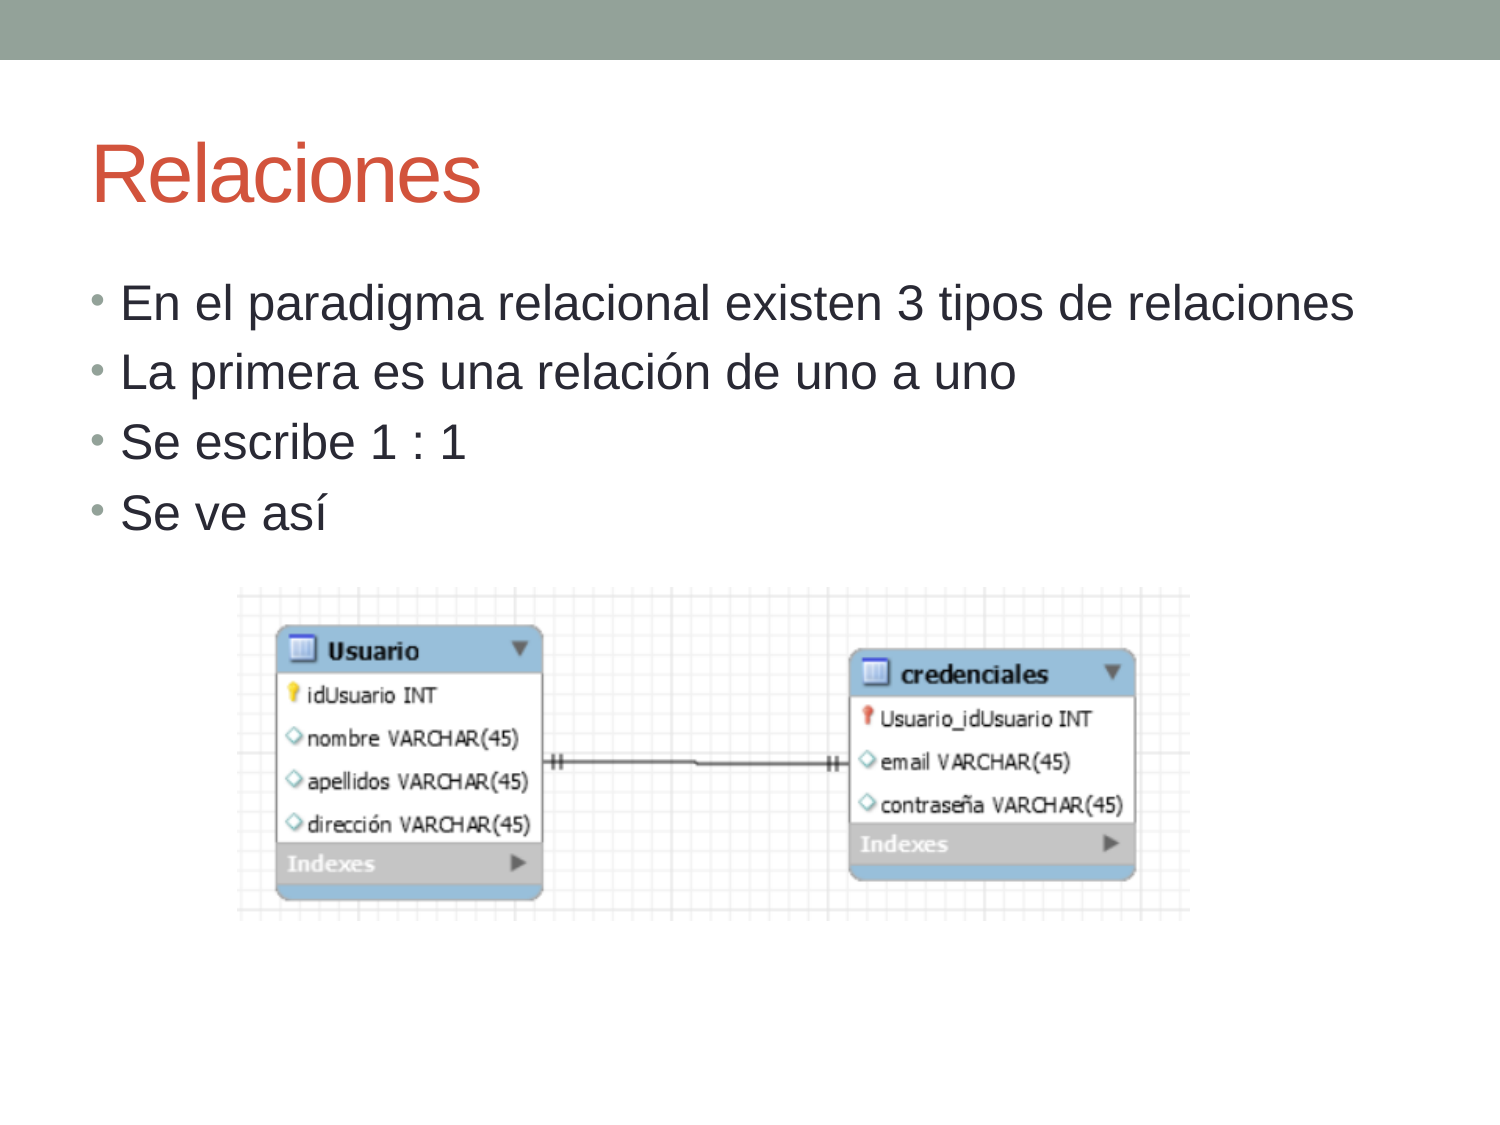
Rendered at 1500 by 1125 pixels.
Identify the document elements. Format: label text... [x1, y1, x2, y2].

list En el paradigma relacional existen 3 tipos de relaciones La primera es una relación de uno a uno Se escribe 1 : 1 Se ve así [75, 262, 1425, 1063]
picture [237, 587, 1190, 921]
title Relaciones [75, 87, 1425, 250]
